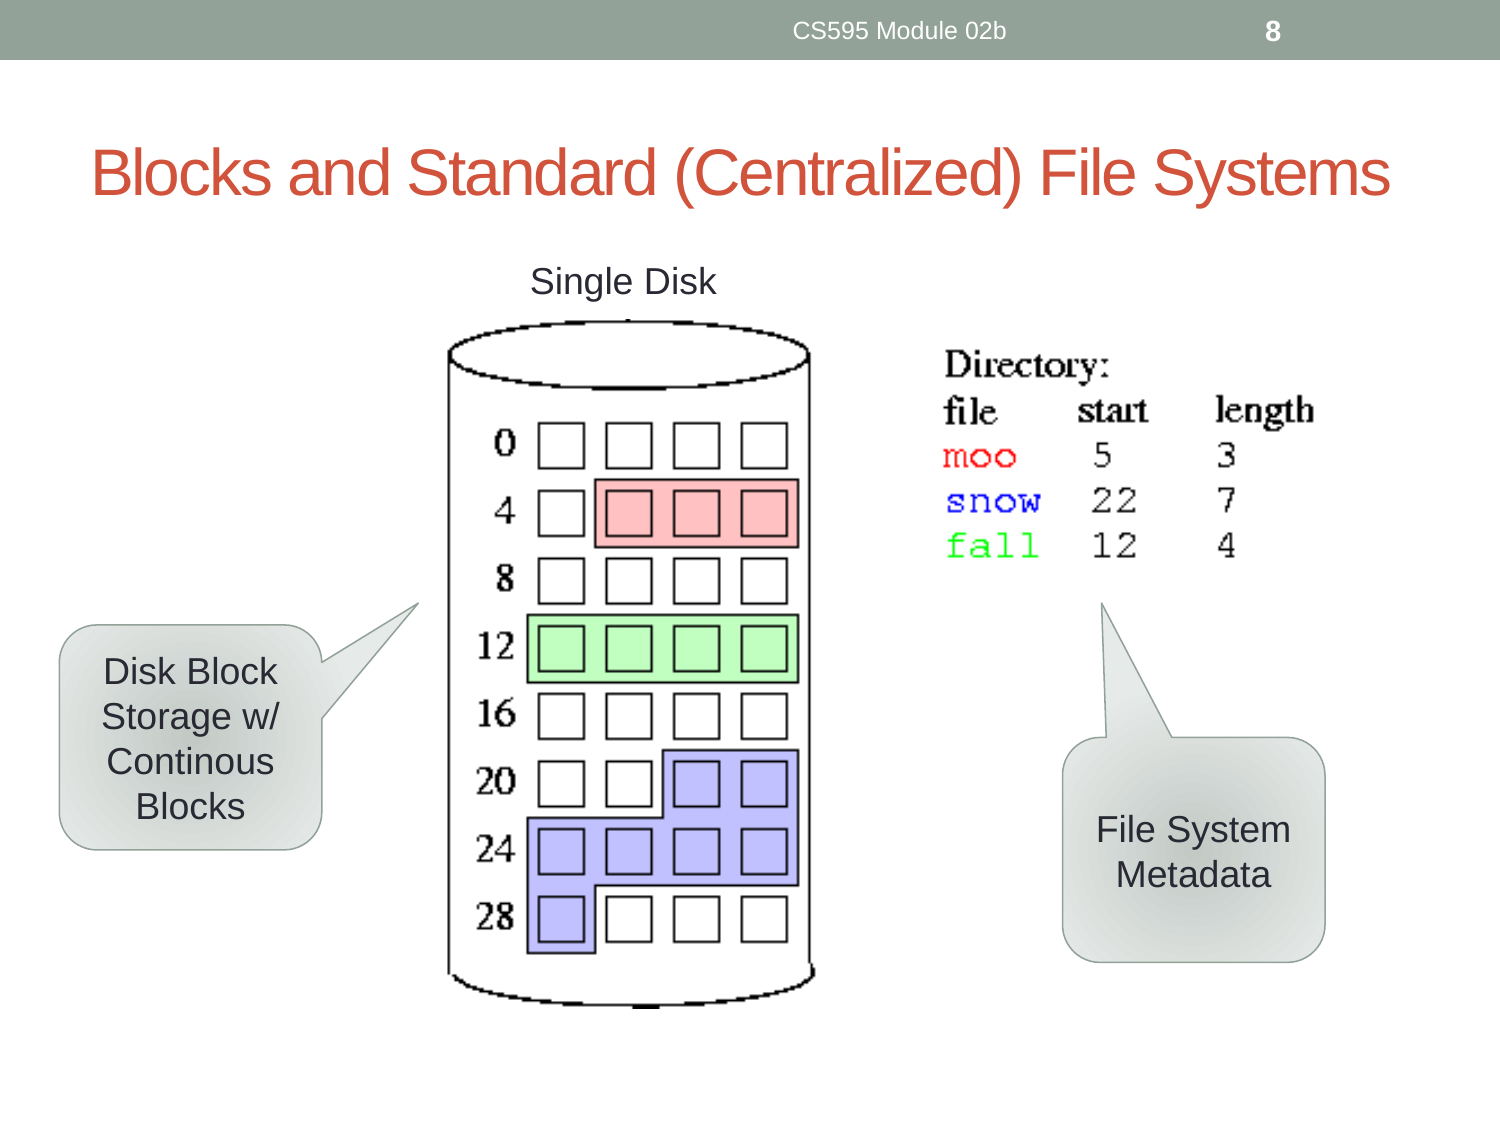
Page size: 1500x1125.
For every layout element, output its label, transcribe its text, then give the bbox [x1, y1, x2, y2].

title Blocks and Standard (Centralized) File Systems [75, 87, 1425, 250]
slide_number 8 [1250, 3, 1425, 57]
picture [446, 319, 1326, 1010]
text_box Disk Block Storage w/ Continous Blocks [58, 602, 419, 851]
text_box Single Disk [514, 249, 732, 310]
footer CS595 Module 02b [562, 3, 1238, 57]
